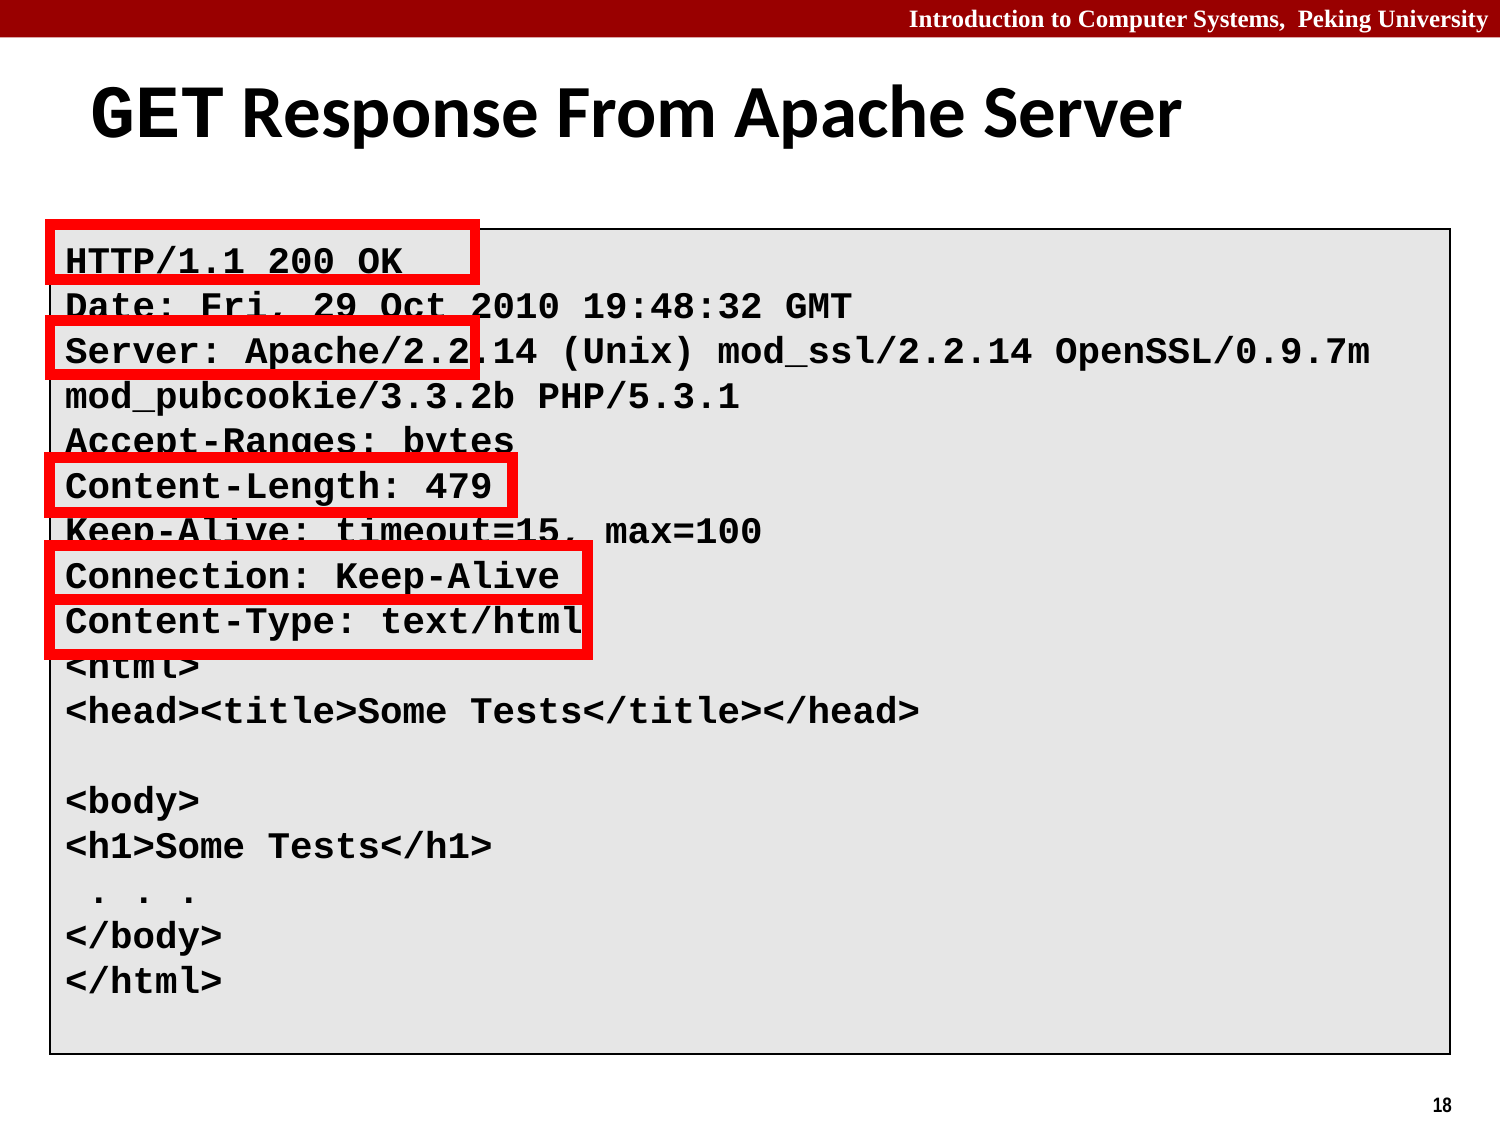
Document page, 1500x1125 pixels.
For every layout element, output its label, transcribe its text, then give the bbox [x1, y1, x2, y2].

text_box [49, 457, 513, 513]
text_box [50, 224, 475, 280]
text_box [49, 599, 588, 655]
text_box [49, 545, 588, 599]
title GET Response From Apache Server [74, 54, 1476, 150]
text_box HTTP/1.1 200 OK Date: Fri, 29 Oct 2010 19:48:32 GMT Server: Apache/2.2.14 (Unix) mod_ssl/2.2.14 OpenSSL/0.9.7m mod_pubcookie/3.3.2b PHP/5.3.1 Accept-Ranges: bytes Content-Length: 479 Keep-Alive: timeout=15, max=100 Connection: Keep-Alive Content-Type: text/html <html> <head><title>Some Tests</title></head> <body> <h1>Some Tests</h1> . . . </body> </html> [50, 229, 1450, 1054]
text_box [50, 320, 475, 375]
